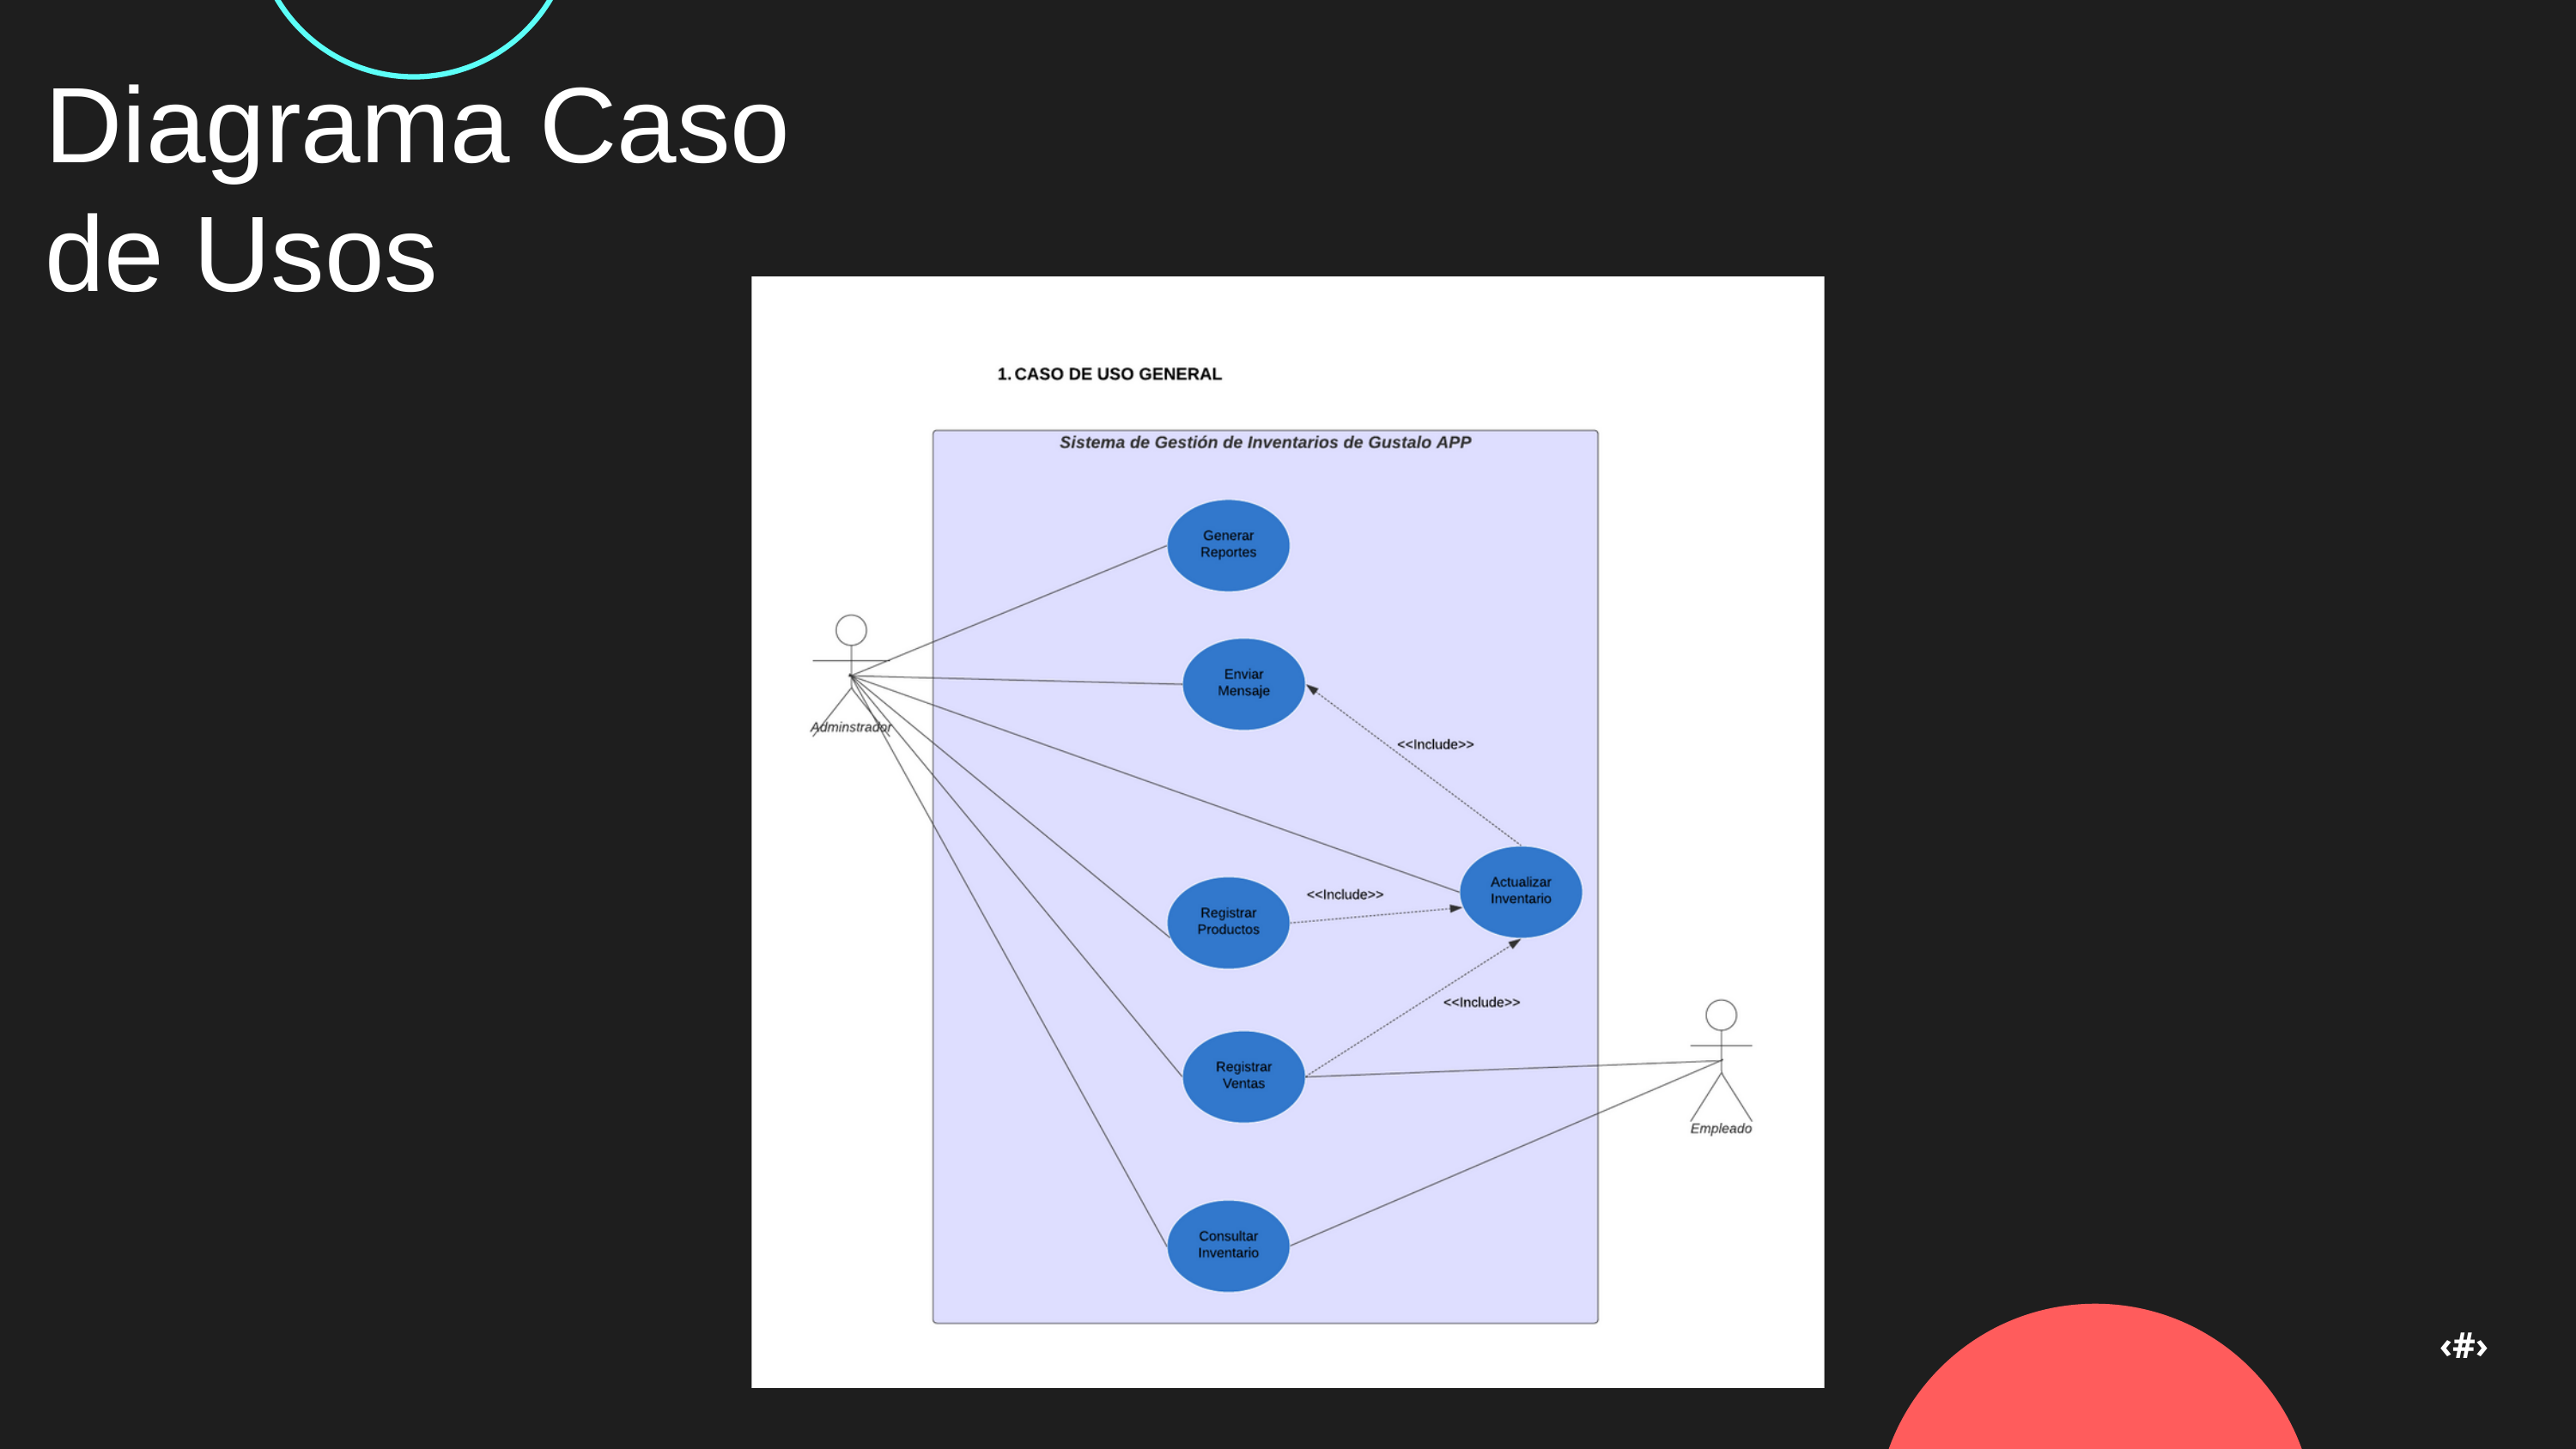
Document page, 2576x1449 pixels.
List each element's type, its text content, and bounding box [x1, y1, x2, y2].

text_box Diagrama Caso de Usos [45, 55, 838, 313]
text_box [252, 0, 576, 80]
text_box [1875, 1303, 2315, 1449]
text_box [751, 276, 1825, 1388]
text_box ‹#› [2399, 1331, 2529, 1367]
